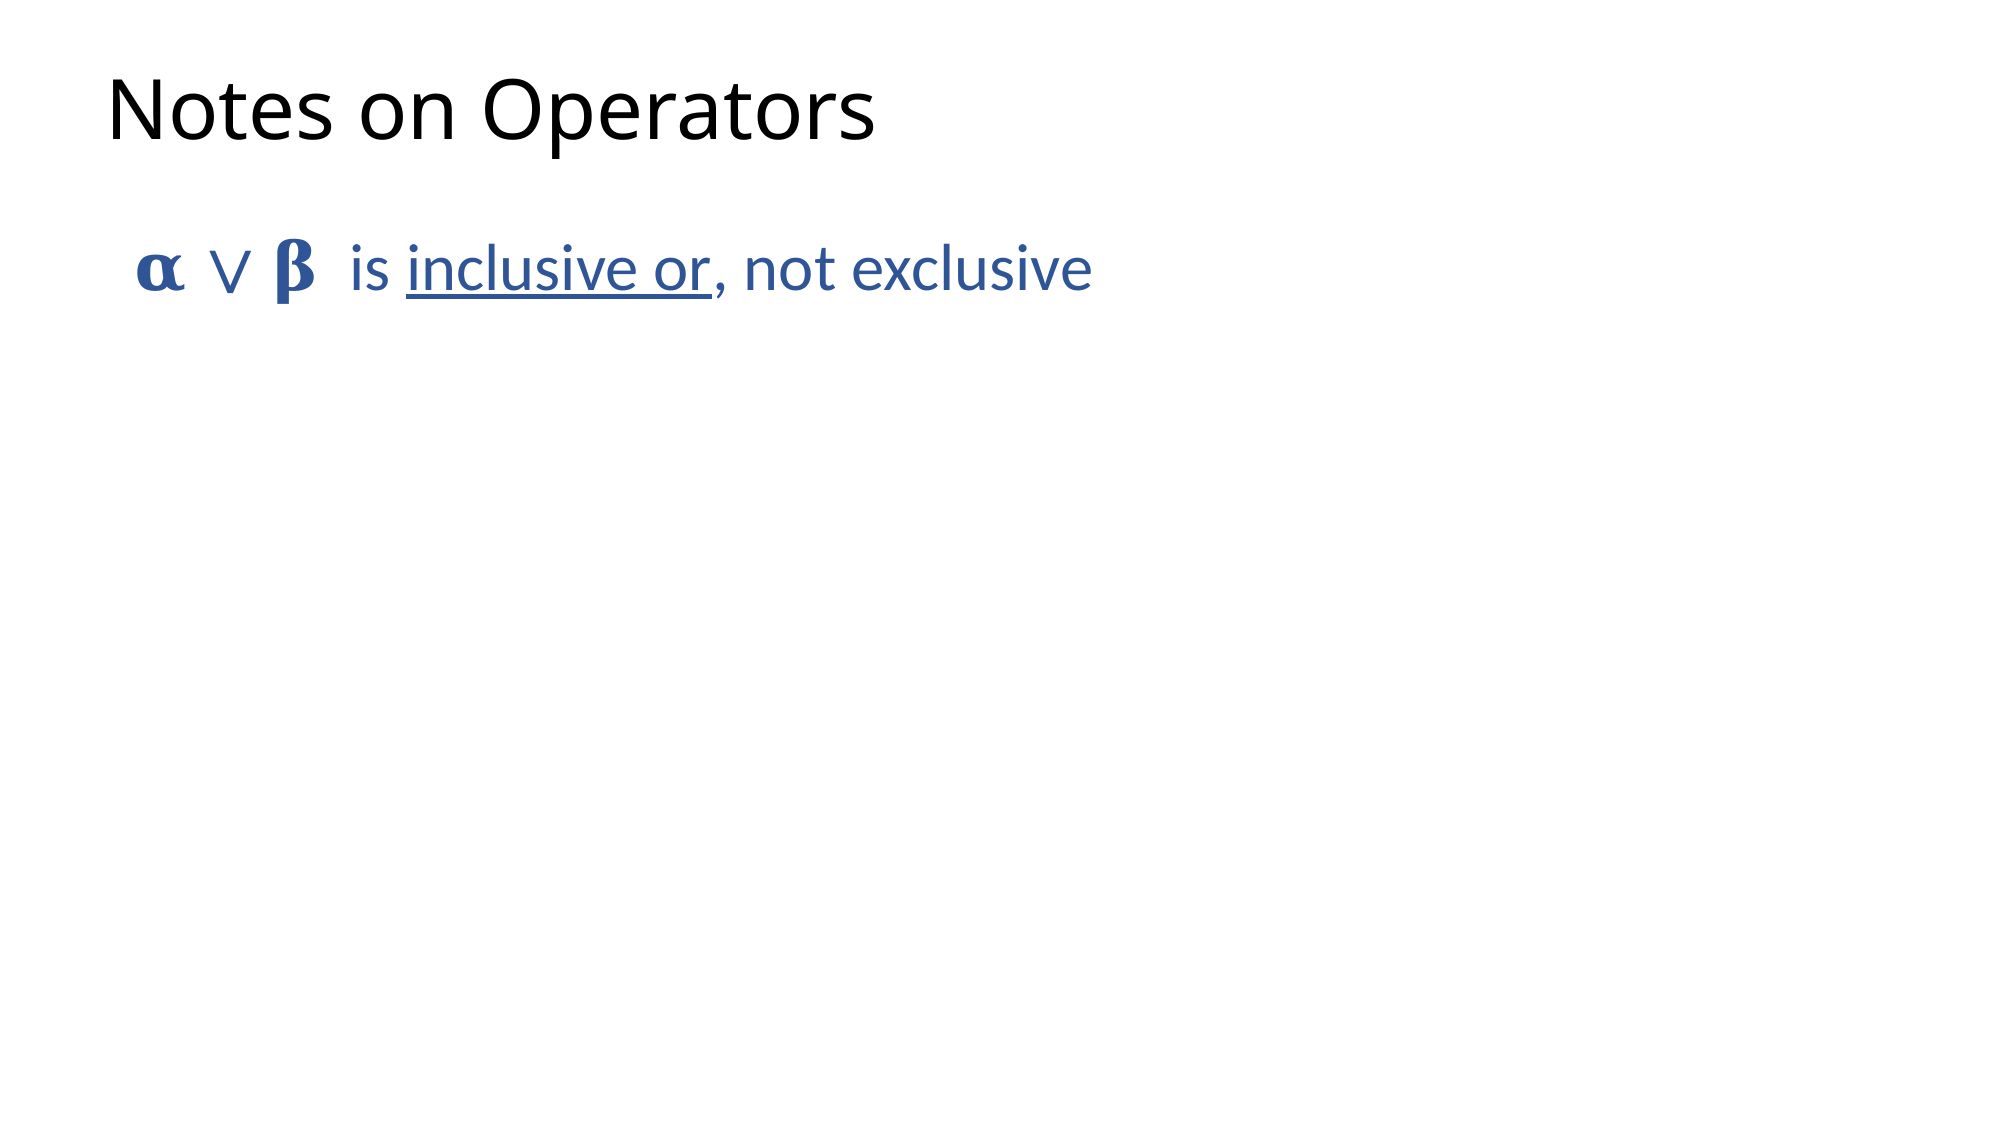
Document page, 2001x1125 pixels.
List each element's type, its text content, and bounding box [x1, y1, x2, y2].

title Notes on Operators [90, 60, 1816, 164]
list 𝛂 ∨ 𝛃 is inclusive or, not exclusive [117, 224, 1409, 900]
